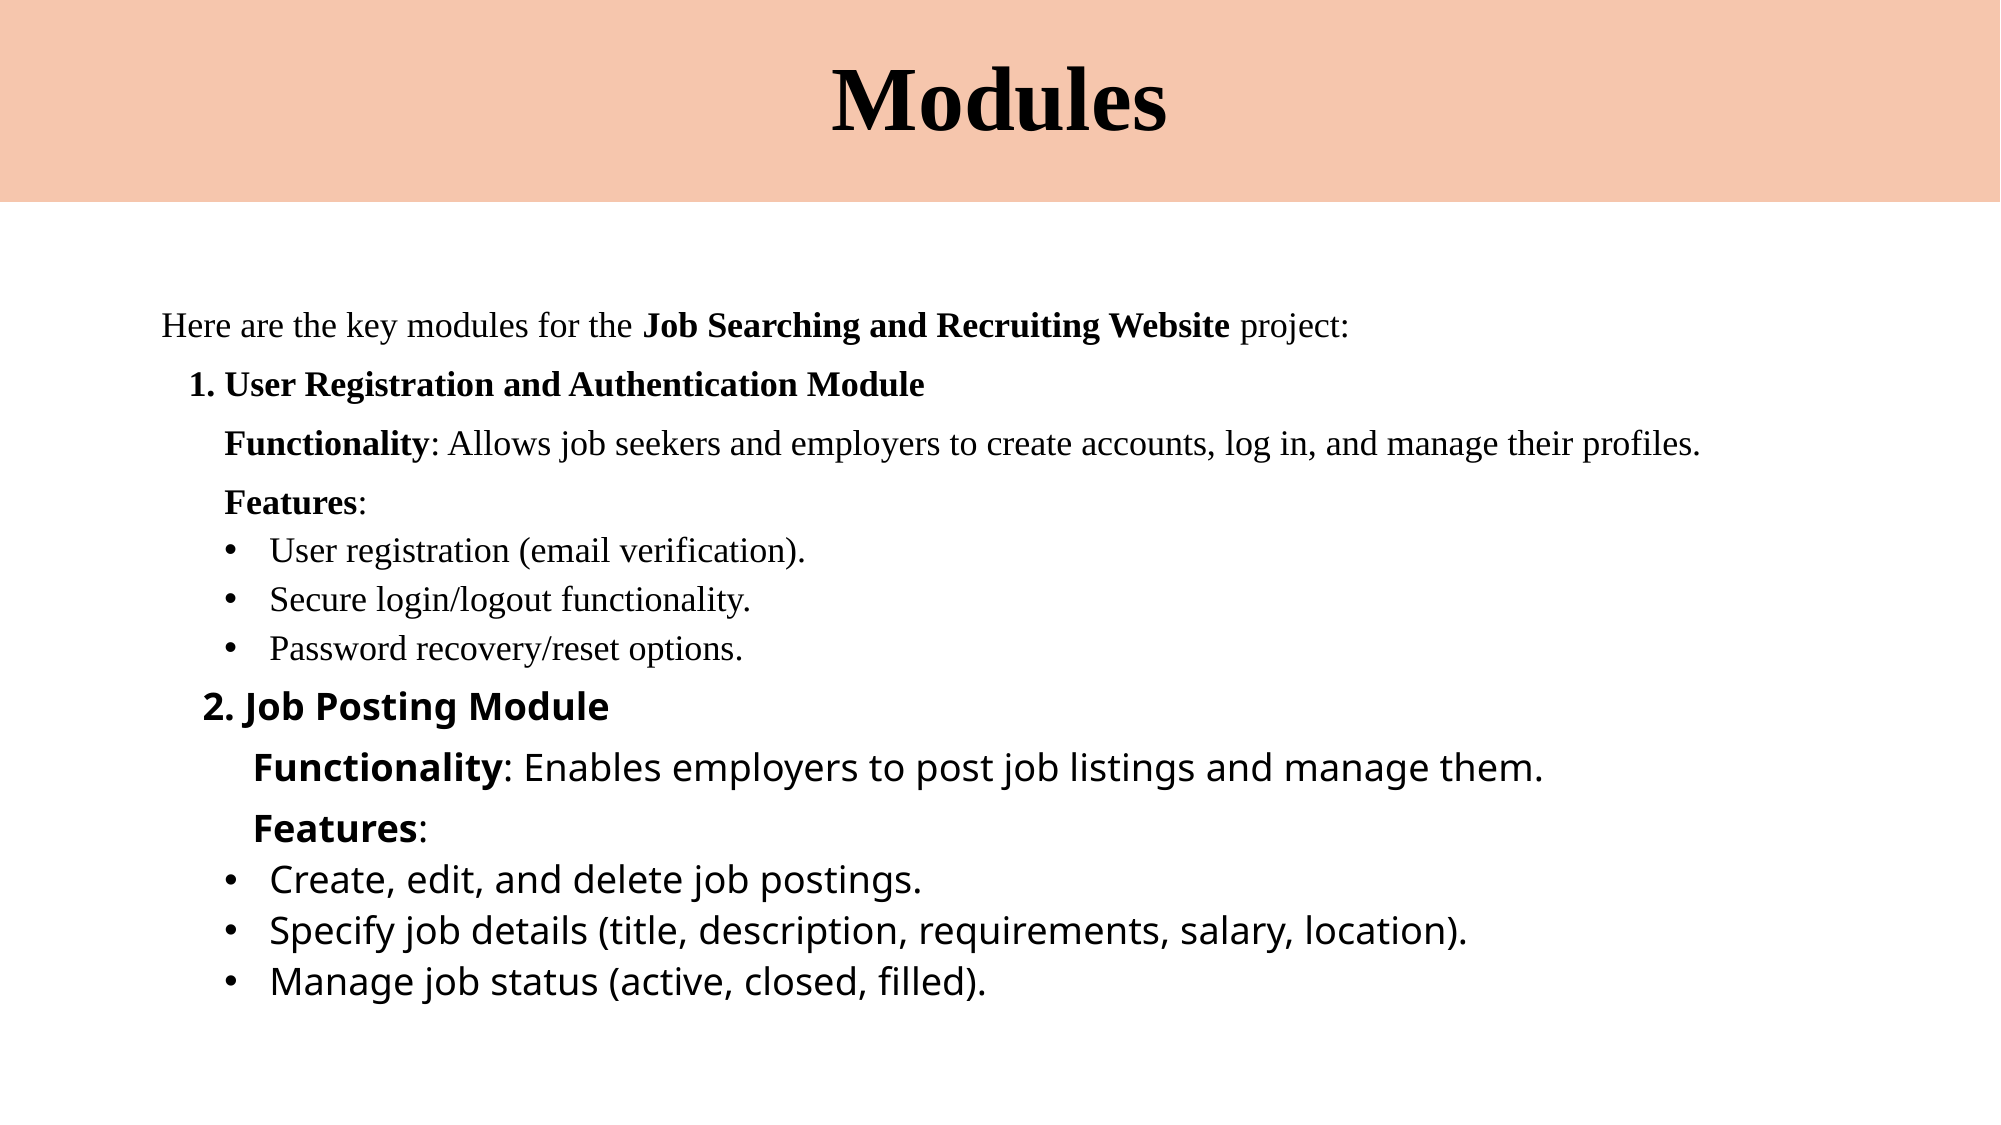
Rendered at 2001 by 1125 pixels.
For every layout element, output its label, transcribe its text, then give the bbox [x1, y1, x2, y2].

title Modules [0, 0, 2000, 202]
list Here are the key modules for the Job Searching and Recruiting Website project: 1. User Registration and Authentication Module Functionality: Allows job seekers and employers to create accounts, log in, and manage their profiles. Features: User registration (email verification). Secure login/logout functionality. Password recovery/reset options. 2. Job Posting Module Functionality: Enables employers to post job listings and manage them. Features: Create, edit, and delete job postings. Specify job details (title, description, requirements, salary, location). Manage job status (active, closed, filled). [137, 299, 1863, 1014]
